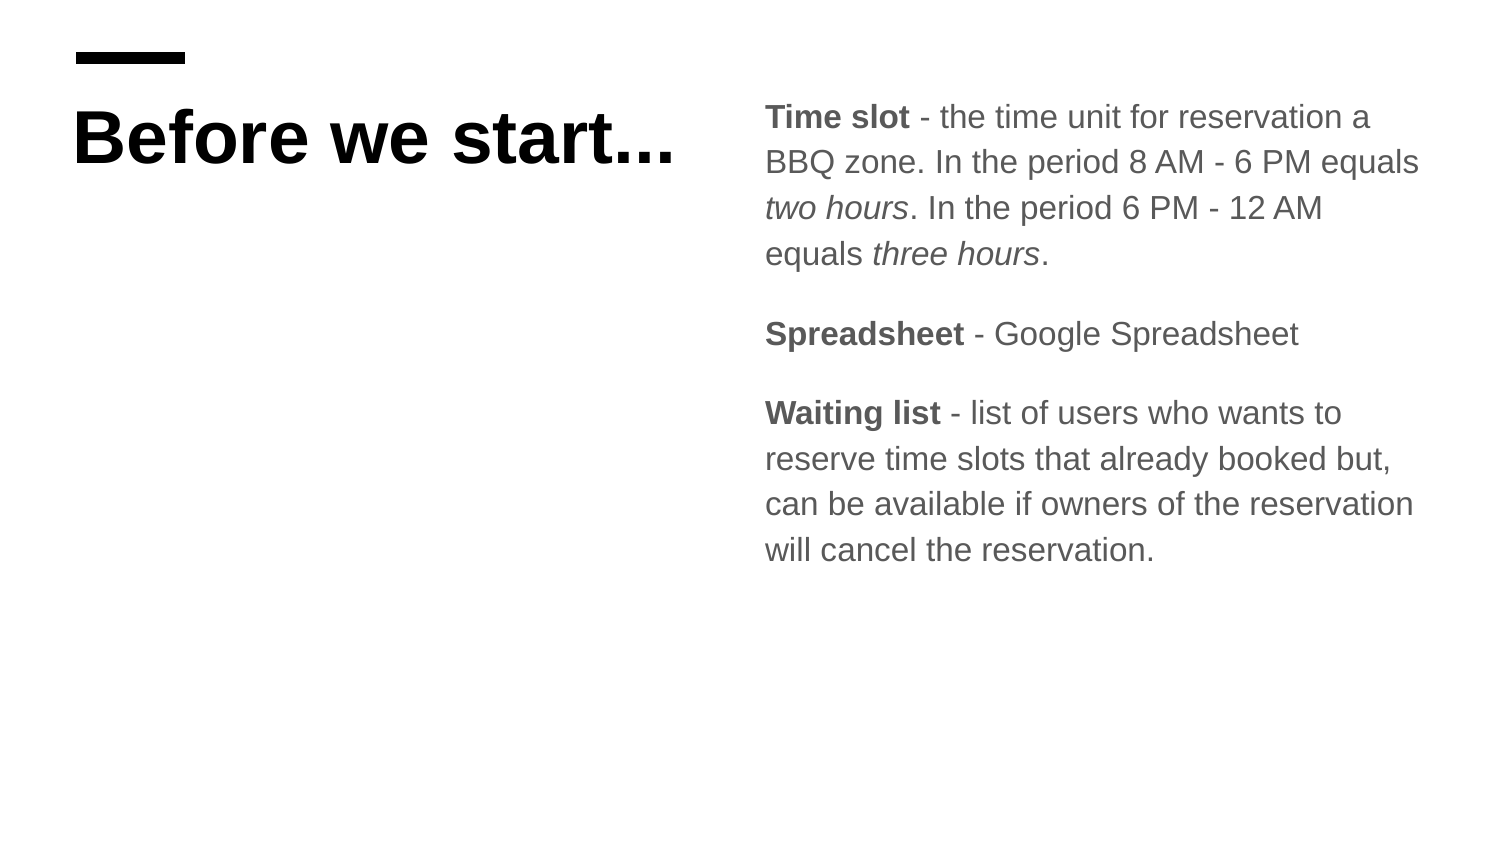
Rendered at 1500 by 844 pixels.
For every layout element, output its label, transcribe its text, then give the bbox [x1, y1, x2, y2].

title Before we start... [57, 73, 697, 749]
list Time slot - the time unit for reservation a BBQ zone. In the period 8 AM - 6 PM equals two hours. In the period 6 PM - 12 AM equals three hours. Spreadsheet - Google Spreadsheet Waiting list - list of users who wants to reserve time slots that already booked but, can be available if owners of the reservation will cancel the reservation. [750, 73, 1443, 749]
